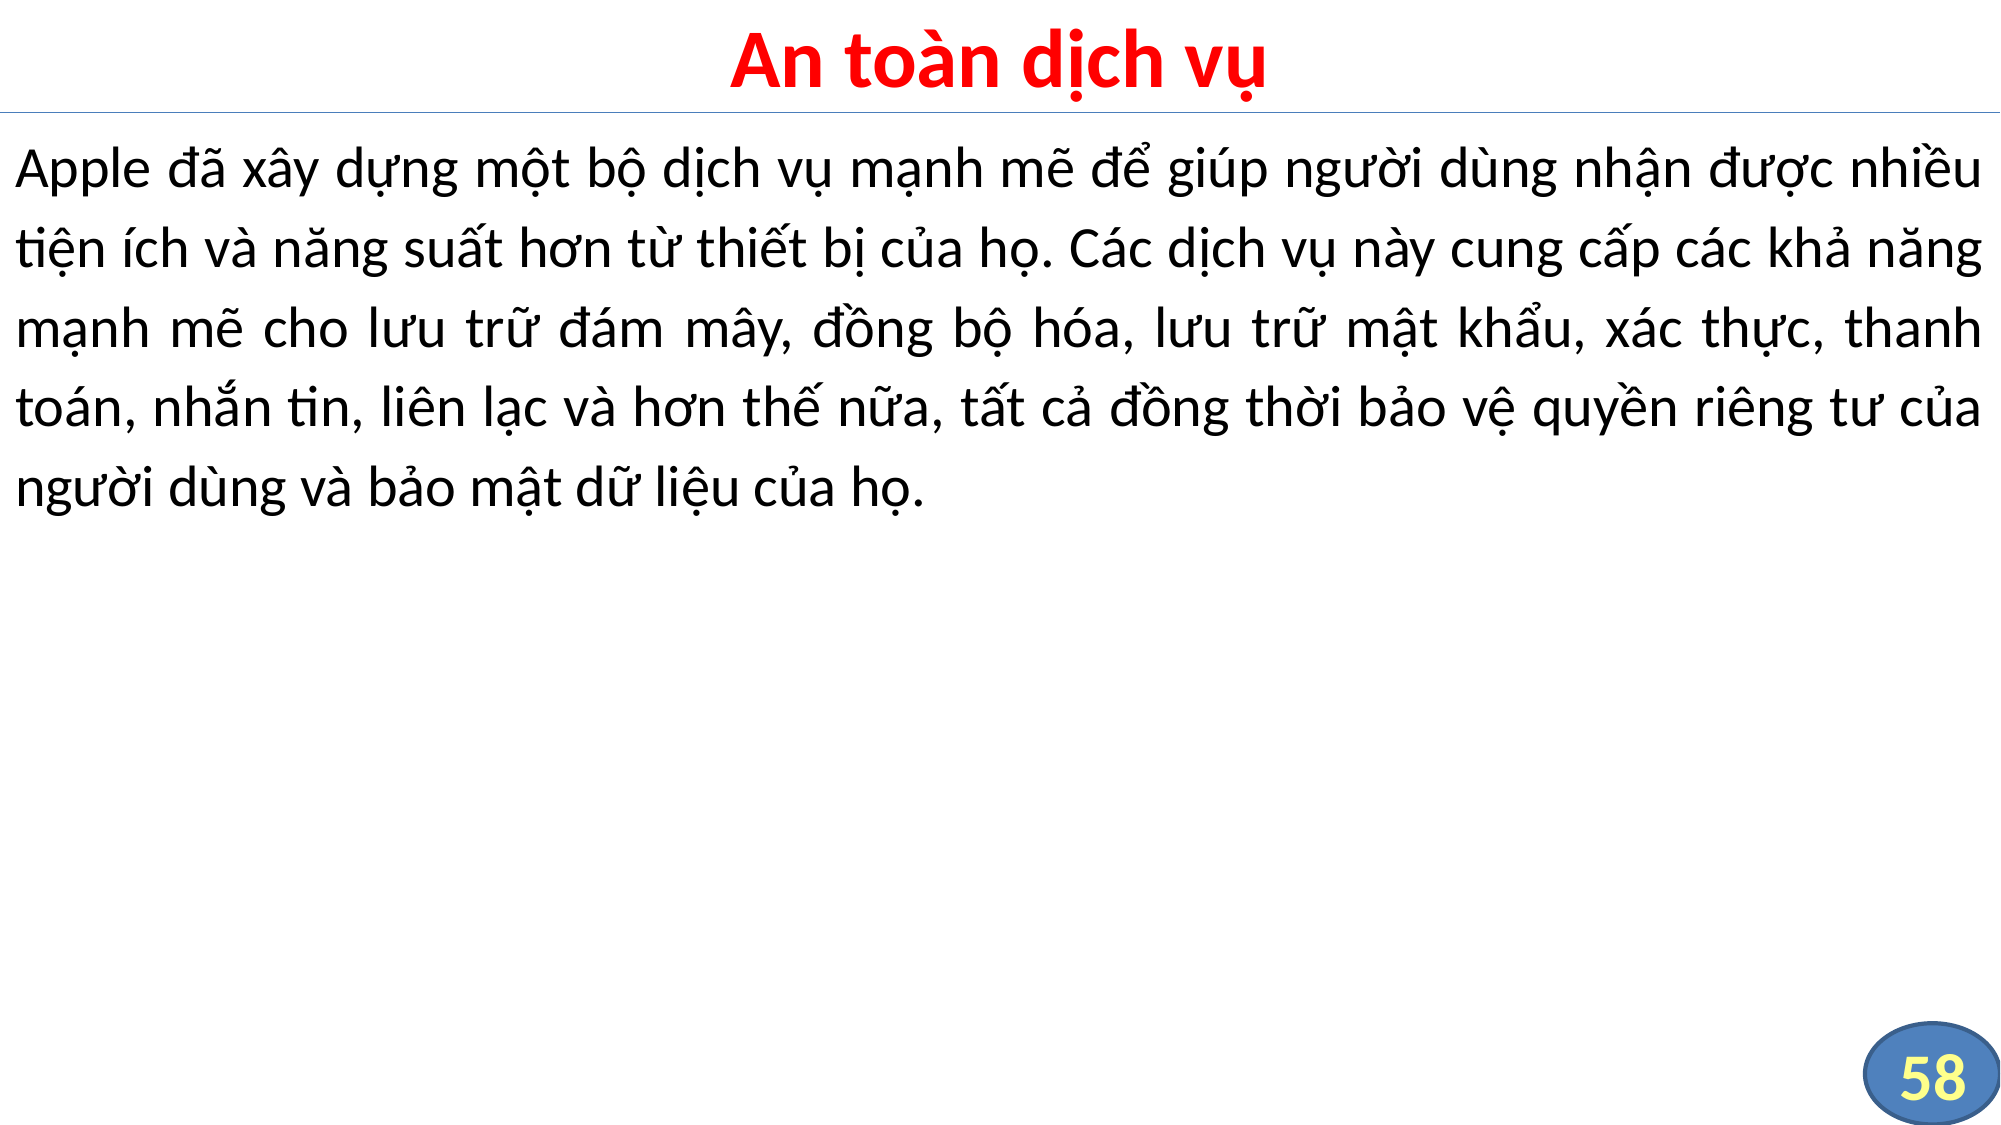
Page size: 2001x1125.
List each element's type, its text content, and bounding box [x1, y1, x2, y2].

list Apple đã xây dựng một bộ dịch vụ mạnh mẽ để giúp người dùng nhận được nhiều tiện ích và năng suất hơn từ thiết bị của họ. Các dịch vụ này cung cấp các khả năng mạnh mẽ cho lưu trữ đám mây, đồng bộ hóa, lưu trữ mật khẩu, xác thực, thanh toán, nhắn tin, liên lạc và hơn thế nữa, tất cả đồng thời bảo vệ quyền riêng tư của người dùng và bảo mật dữ liệu của họ. [0, 113, 2000, 1125]
slide_number 58 [1866, 1023, 2000, 1125]
title An toàn dịch vụ [0, 0, 2000, 113]
